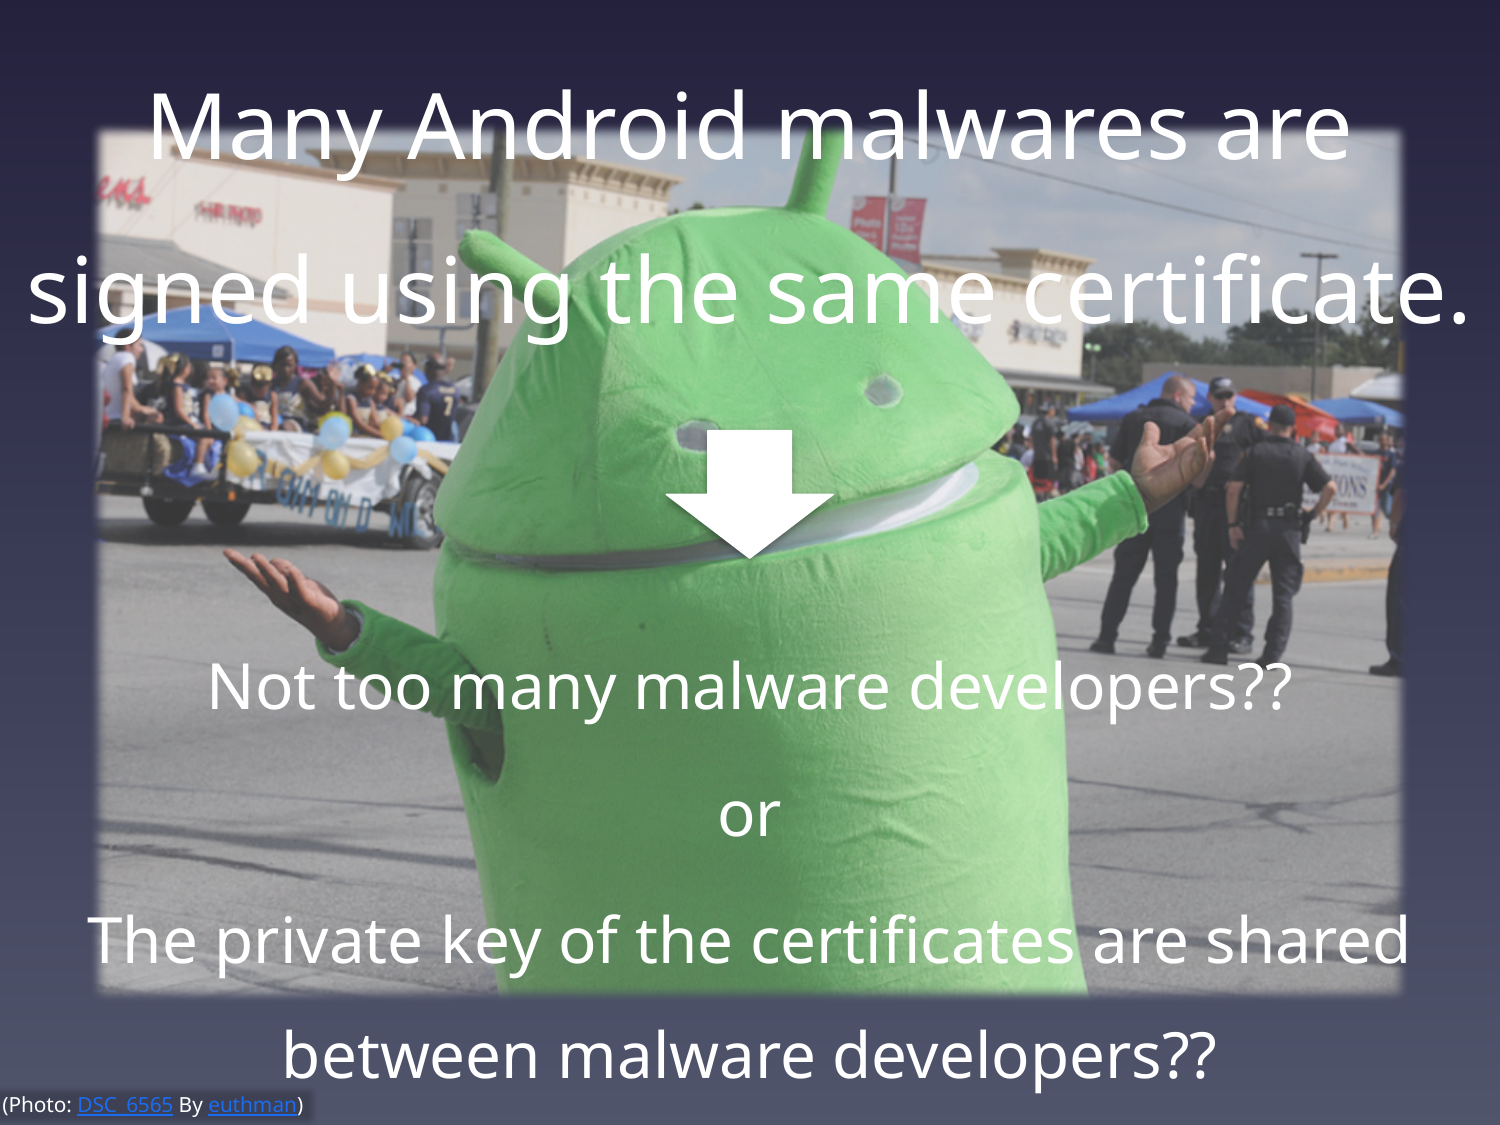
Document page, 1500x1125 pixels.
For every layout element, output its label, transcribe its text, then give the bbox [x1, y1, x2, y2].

text_box Not too many malware developers?? or The private key of the certificates are shared between malware developers?? [0, 599, 1500, 1102]
text_box Many Android malwares are signed using the same certificate. [0, 4, 1500, 366]
text_box (Photo: DSC_6565 By euthman) [0, 1090, 313, 1117]
picture [90, 122, 1410, 1003]
